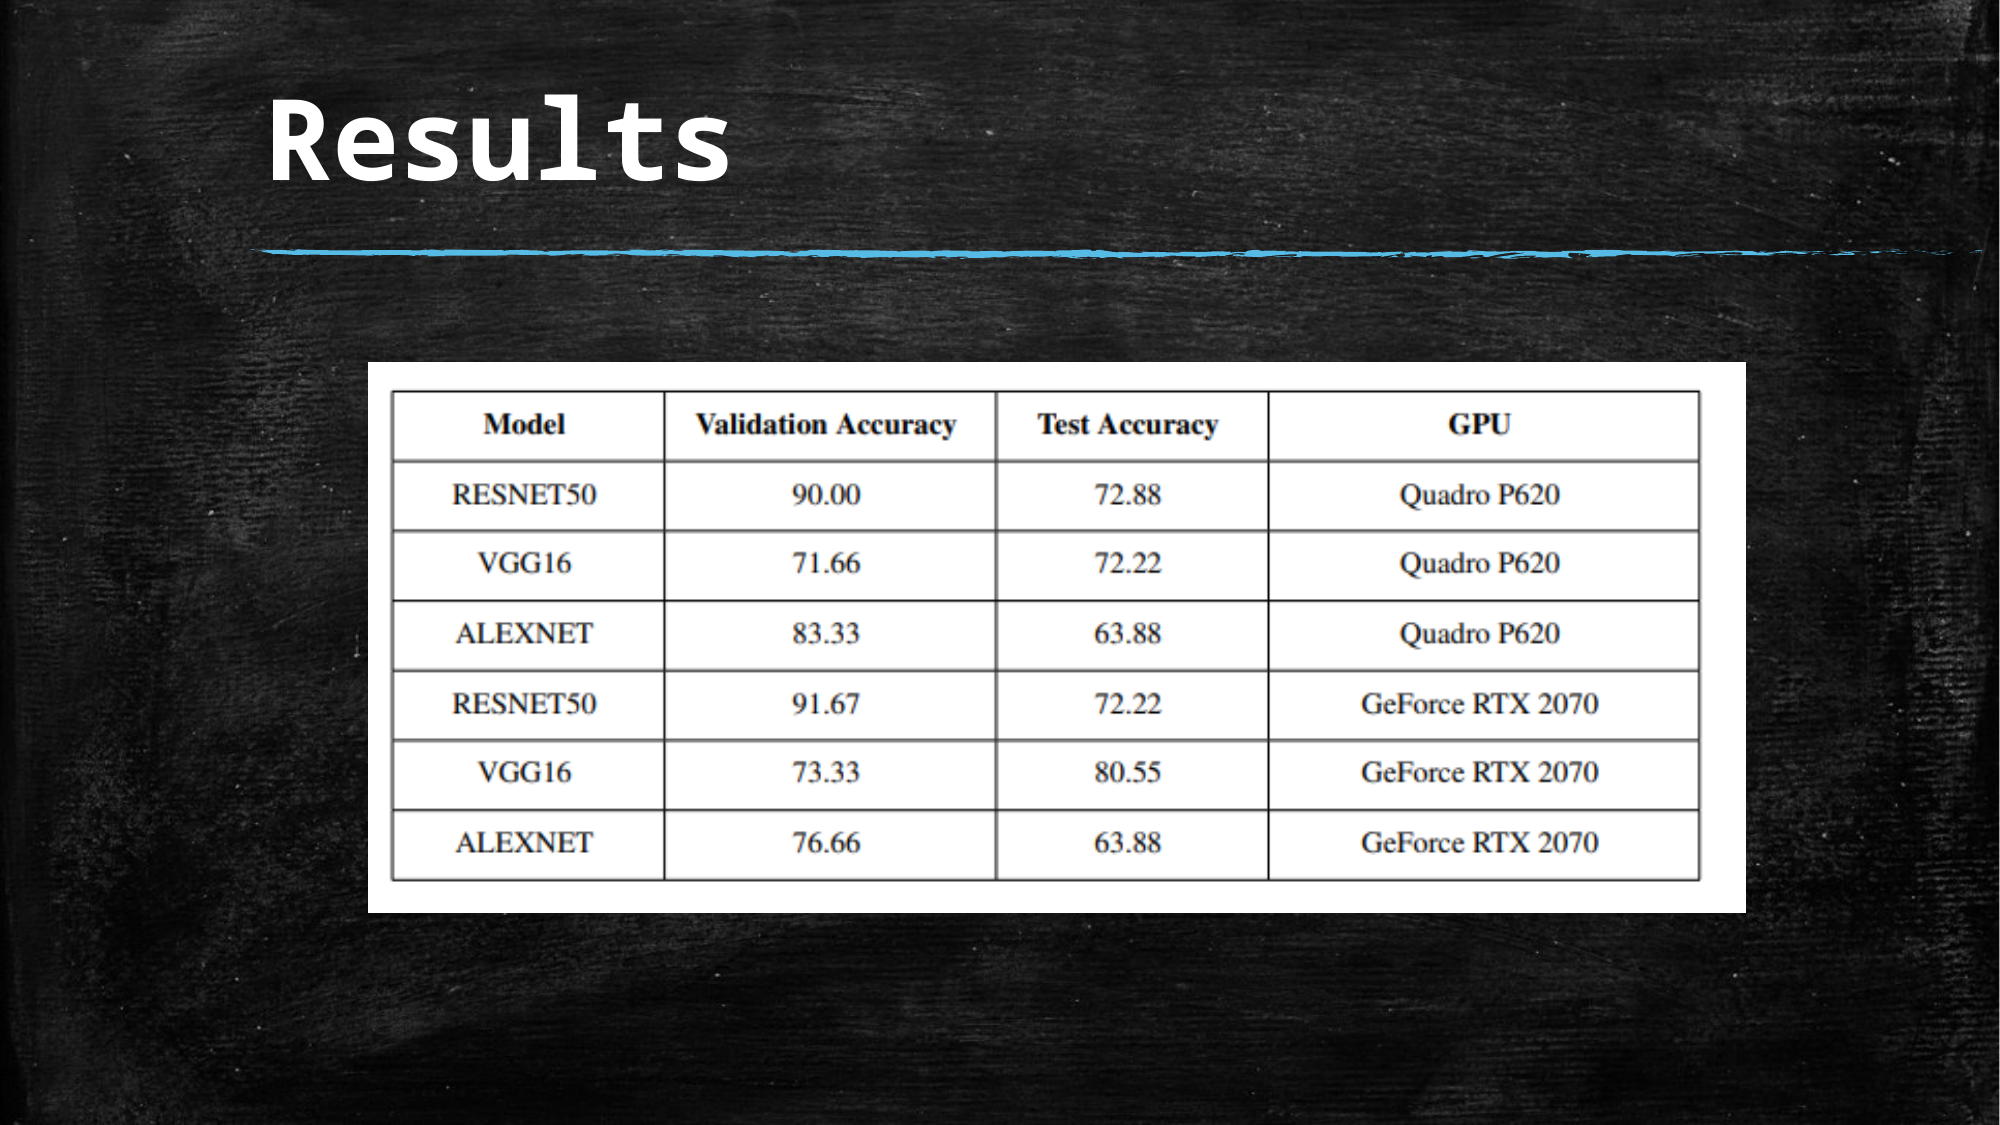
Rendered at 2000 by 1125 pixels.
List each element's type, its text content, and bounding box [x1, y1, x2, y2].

title Results [249, 45, 1750, 213]
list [368, 362, 1746, 913]
